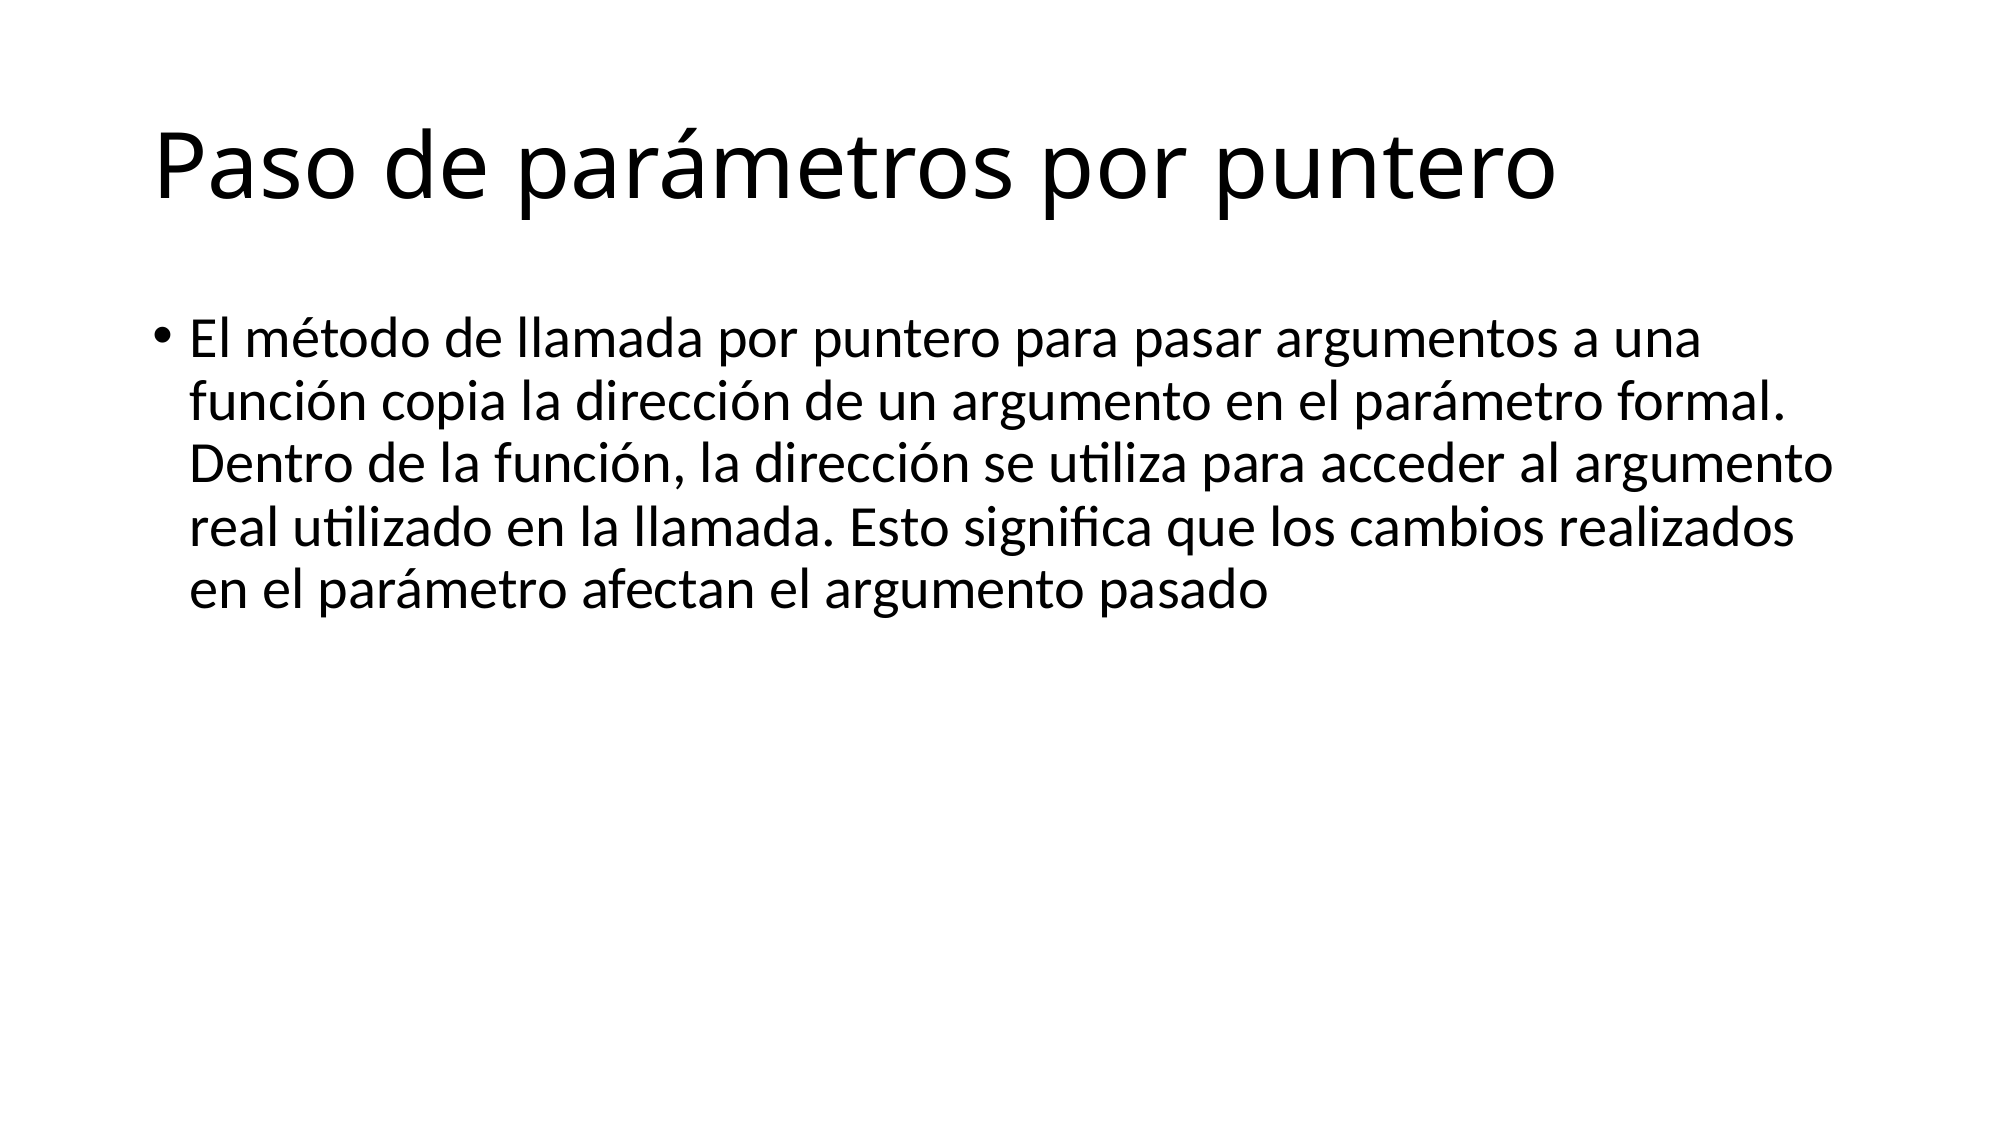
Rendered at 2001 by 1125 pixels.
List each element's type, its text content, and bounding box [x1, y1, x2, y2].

text_box El método de llamada por puntero para pasar argumentos a una función copia la dirección de un argumento en el parámetro formal. Dentro de la función, la dirección se utiliza para acceder al argumento real utilizado en la llamada. Esto significa que los cambios realizados en el parámetro afectan el argumento pasado [137, 299, 1863, 1014]
text_box Paso de parámetros por puntero [137, 59, 1863, 278]
